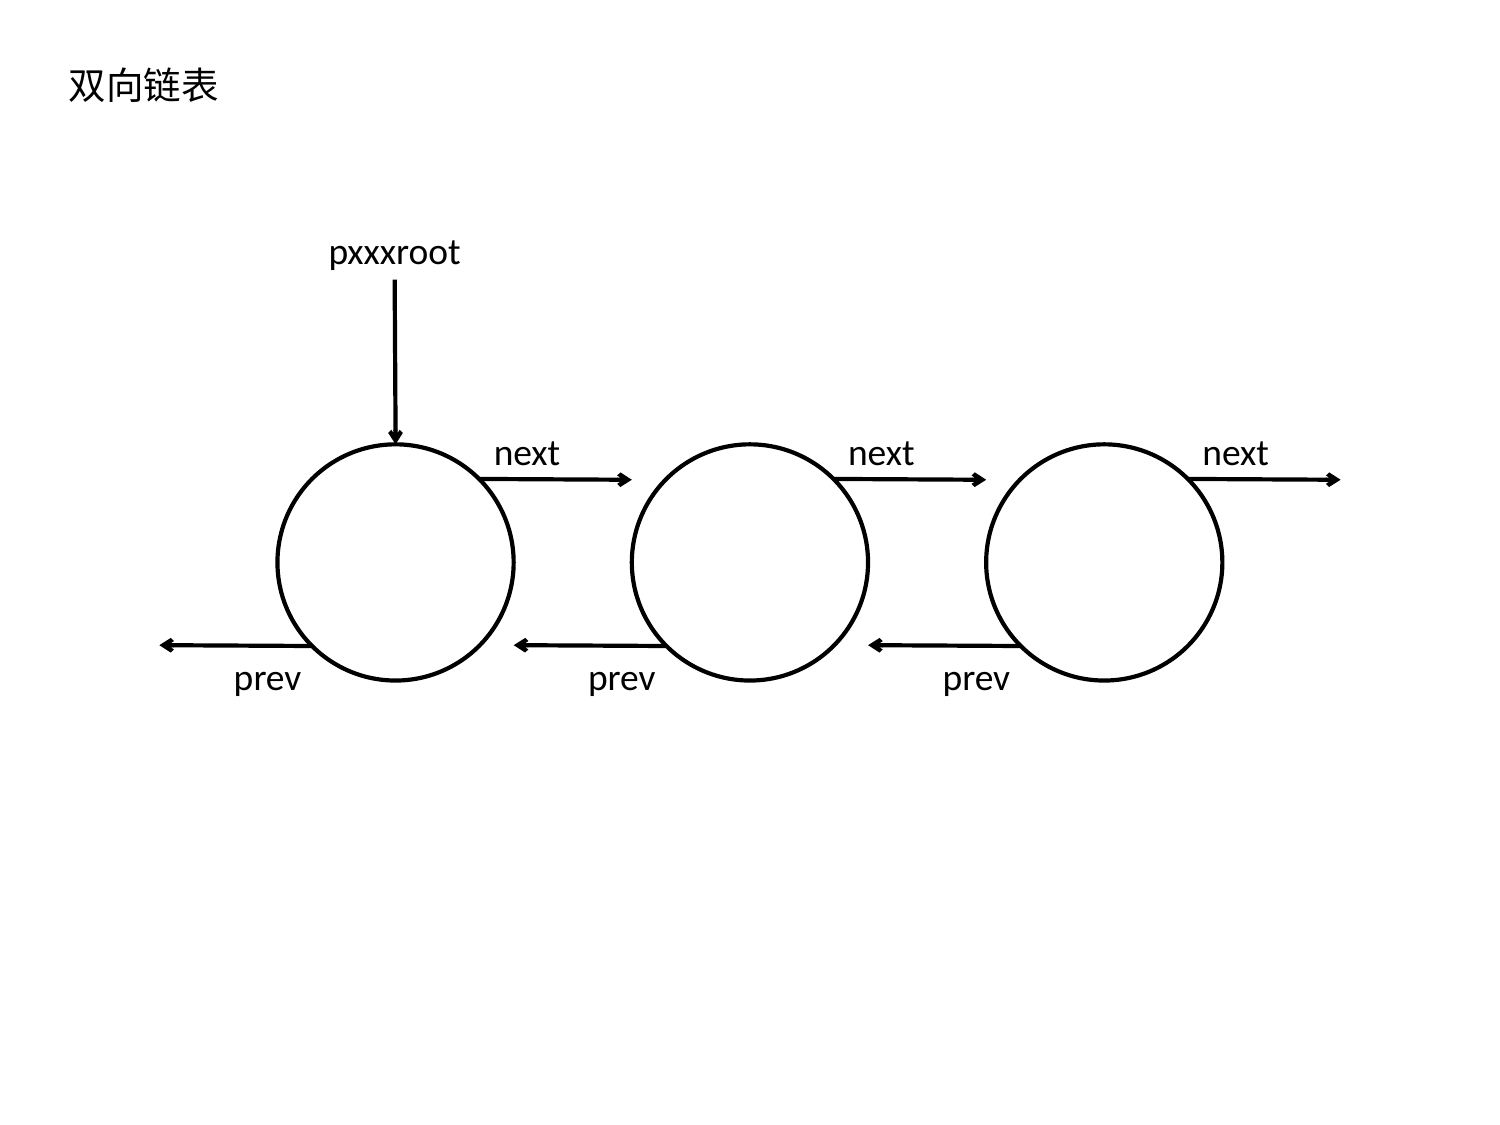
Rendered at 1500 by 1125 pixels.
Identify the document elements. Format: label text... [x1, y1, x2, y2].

text_box prev [927, 645, 1026, 705]
text_box next [833, 420, 930, 478]
text_box [984, 442, 1225, 683]
text_box [275, 442, 516, 683]
text_box 双向链表 [54, 54, 234, 115]
text_box next [1187, 420, 1284, 477]
text_box next [478, 420, 576, 478]
text_box prev [573, 645, 671, 705]
text_box pxxxroot [313, 219, 476, 280]
text_box [629, 442, 871, 683]
text_box prev [219, 645, 317, 705]
